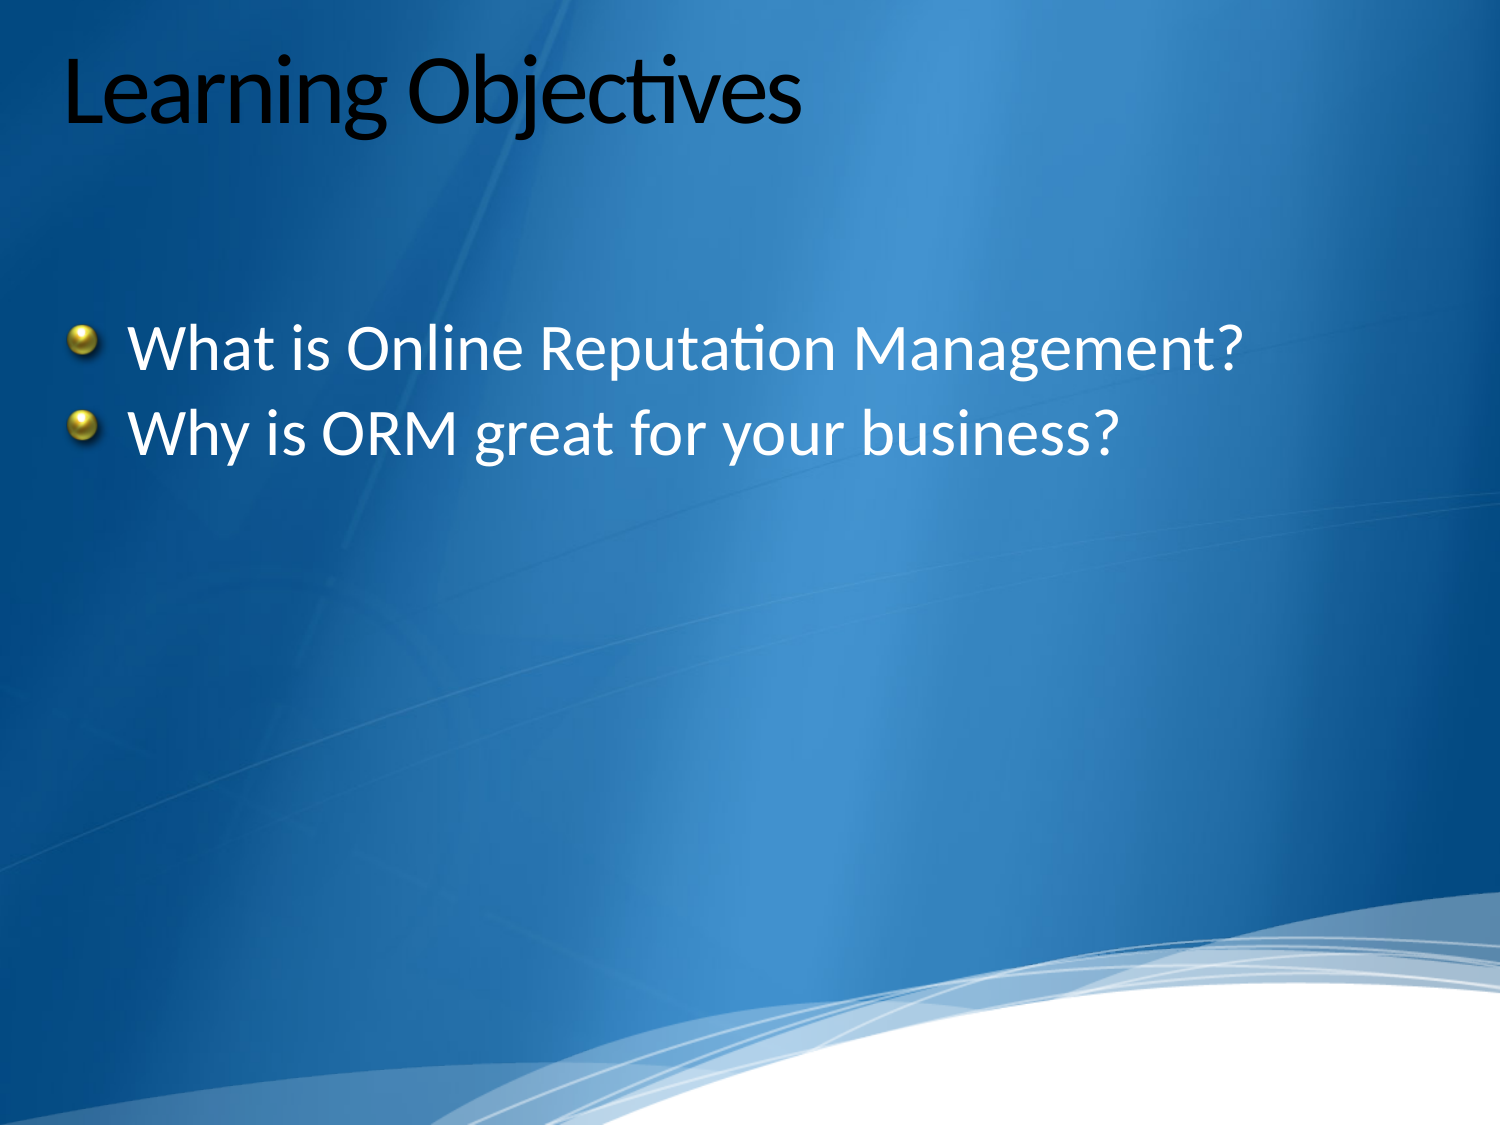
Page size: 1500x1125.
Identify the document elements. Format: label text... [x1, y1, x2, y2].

picture [0, 0, 1500, 1125]
list What is Online Reputation Management? Why is ORM great for your business? [62, 312, 1438, 888]
title Learning Objectives [62, 37, 1438, 229]
